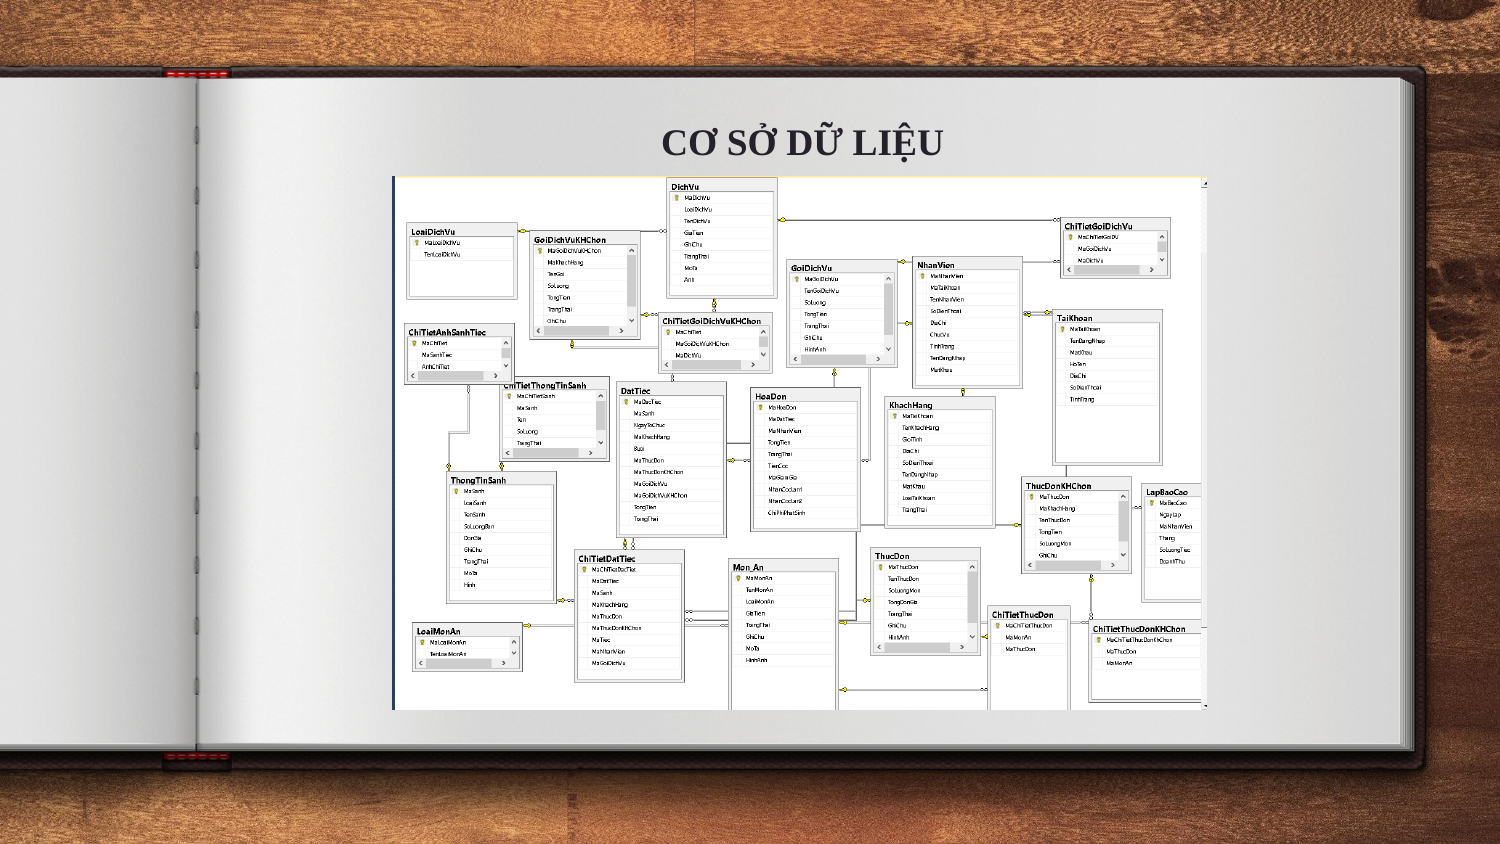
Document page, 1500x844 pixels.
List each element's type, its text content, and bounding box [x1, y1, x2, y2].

subtitle CƠ SỞ DỮ LIỆU [323, 102, 1276, 232]
picture [0, 0, 1500, 844]
